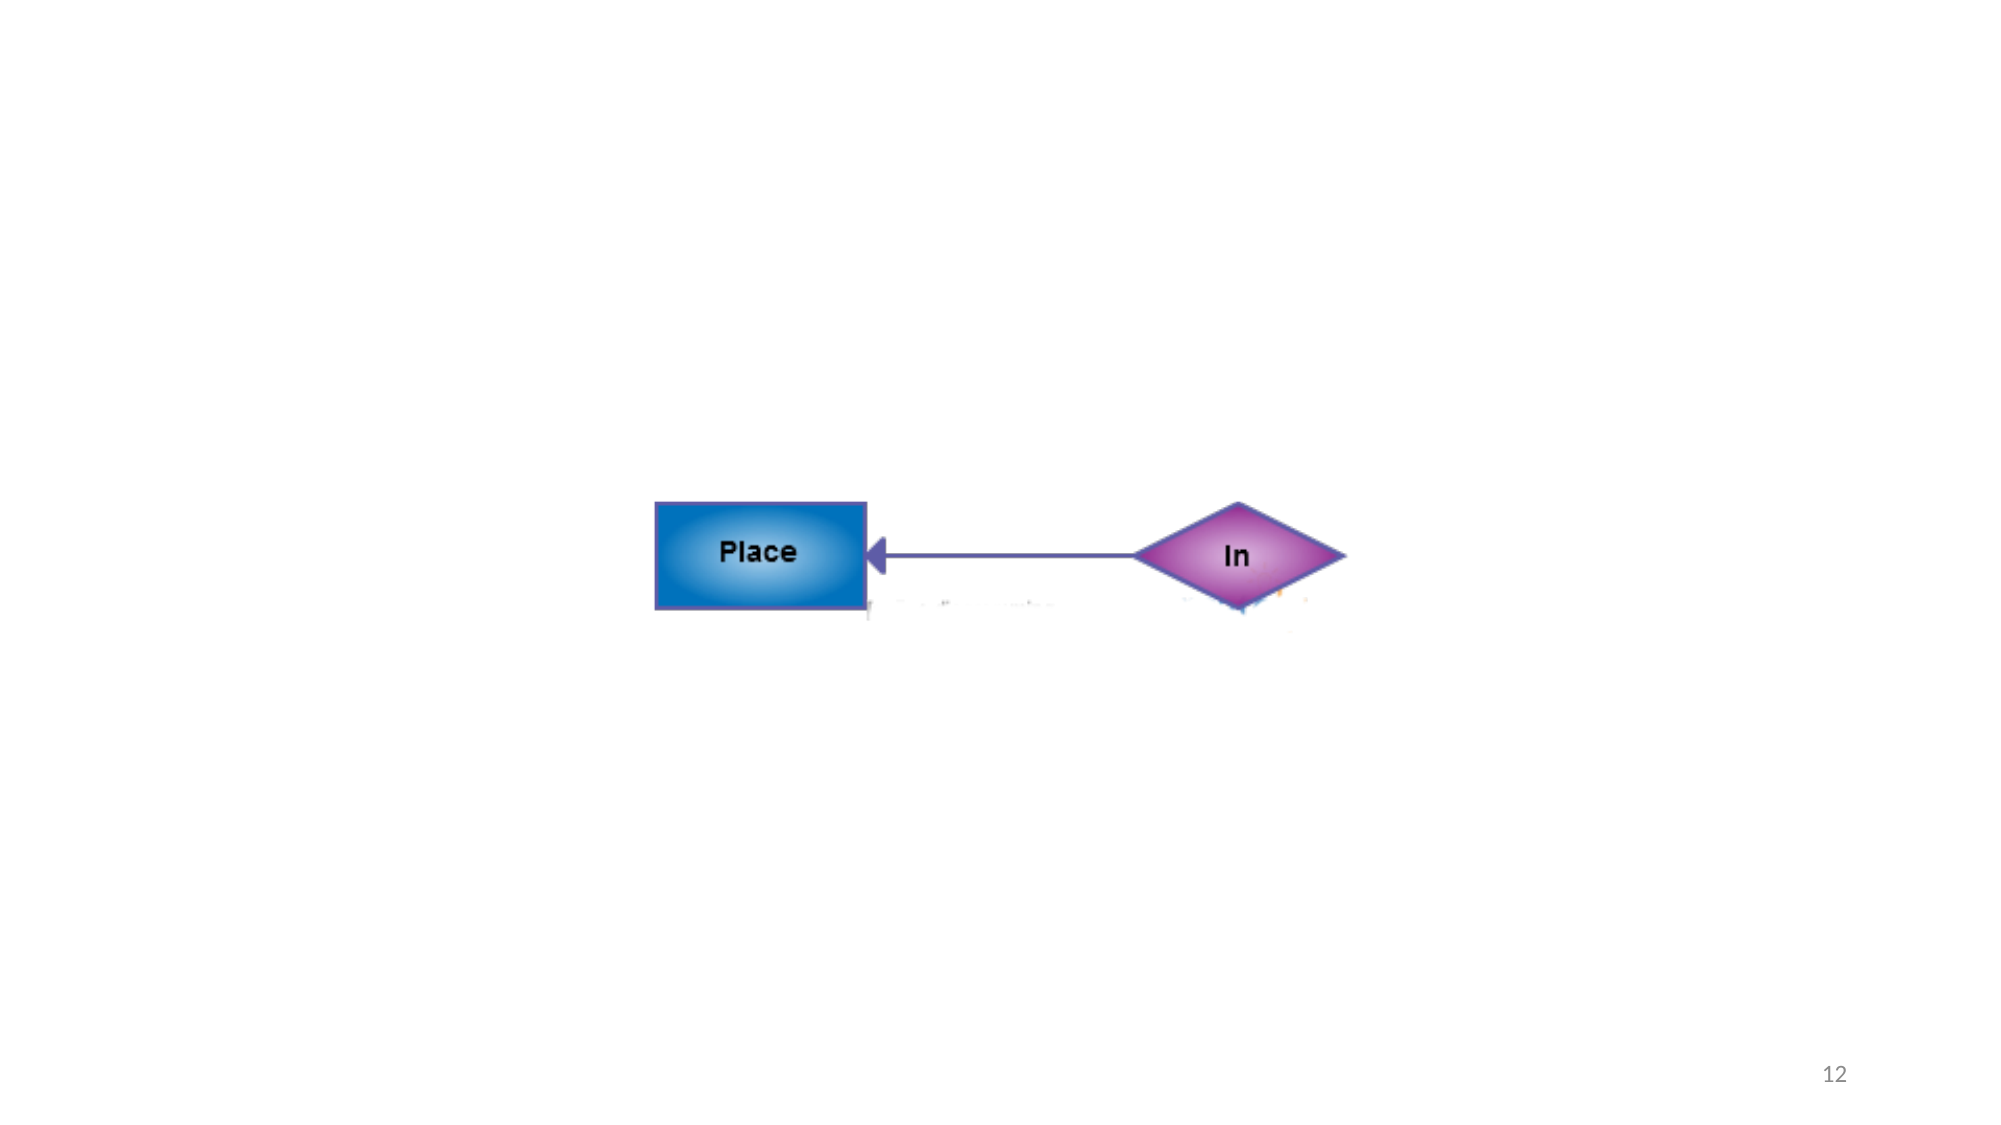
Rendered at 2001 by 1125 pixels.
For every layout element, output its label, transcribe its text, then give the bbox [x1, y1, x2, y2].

slide_number 12 [1412, 1042, 1863, 1103]
picture [636, 483, 1364, 642]
